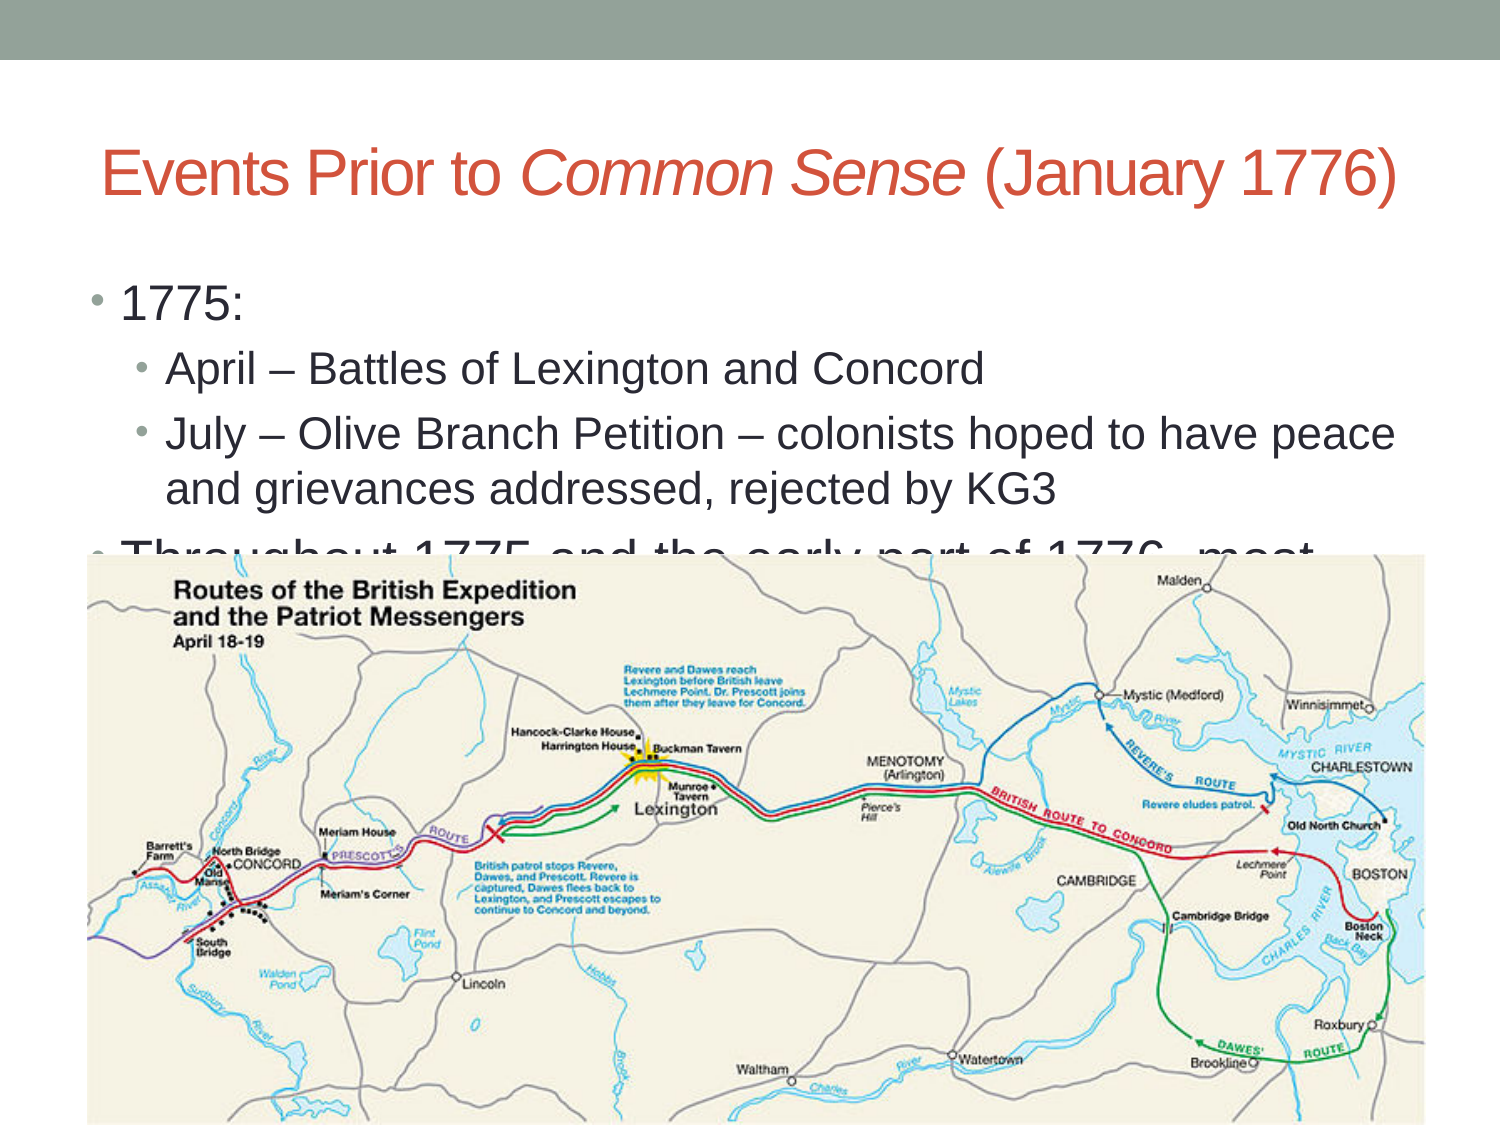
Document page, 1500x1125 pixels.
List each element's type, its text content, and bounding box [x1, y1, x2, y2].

title Events Prior to Common Sense (January 1776) [75, 87, 1425, 250]
list 1775: April – Battles of Lexington and Concord July – Olive Branch Petition – colonists hoped to have peace and grievances addressed, rejected by KG3 Throughout 1775 and the early part of 1776, most colonists did NOT want independence Rather, they were seeking a redress of grievances and to go back to the days of salutary neglect [75, 262, 1425, 1063]
picture [87, 554, 1426, 1125]
